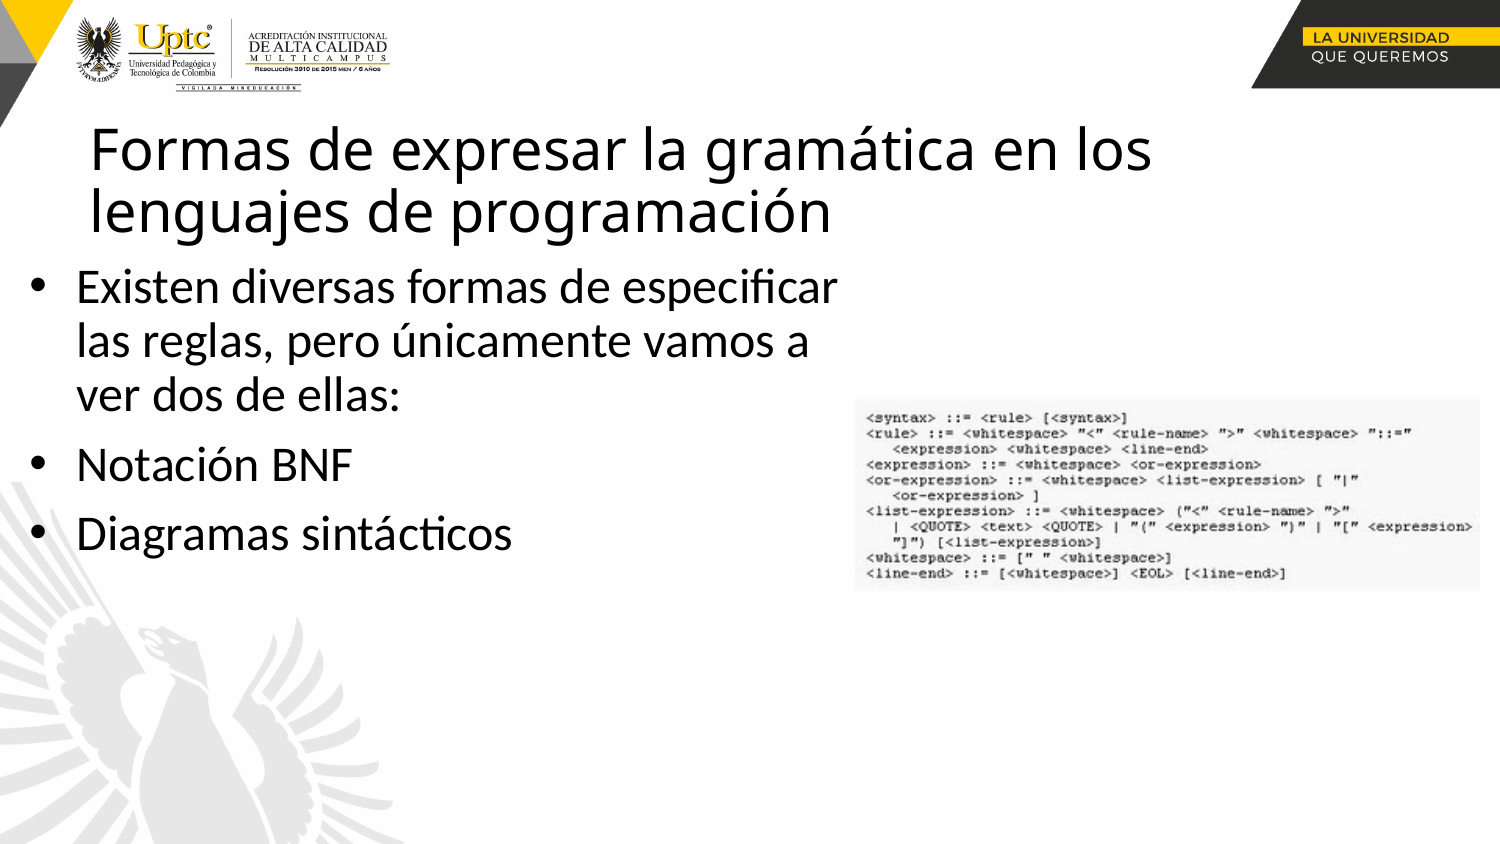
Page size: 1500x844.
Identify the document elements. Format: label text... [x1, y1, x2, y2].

title Formas de expresar la gramática en los lenguajes de programación [74, 112, 1426, 253]
list Existen diversas formas de especificar las reglas, pero únicamente vamos a ver dos de ellas: Notación BNF Diagramas sintácticos [14, 253, 855, 800]
picture [0, 0, 1500, 844]
